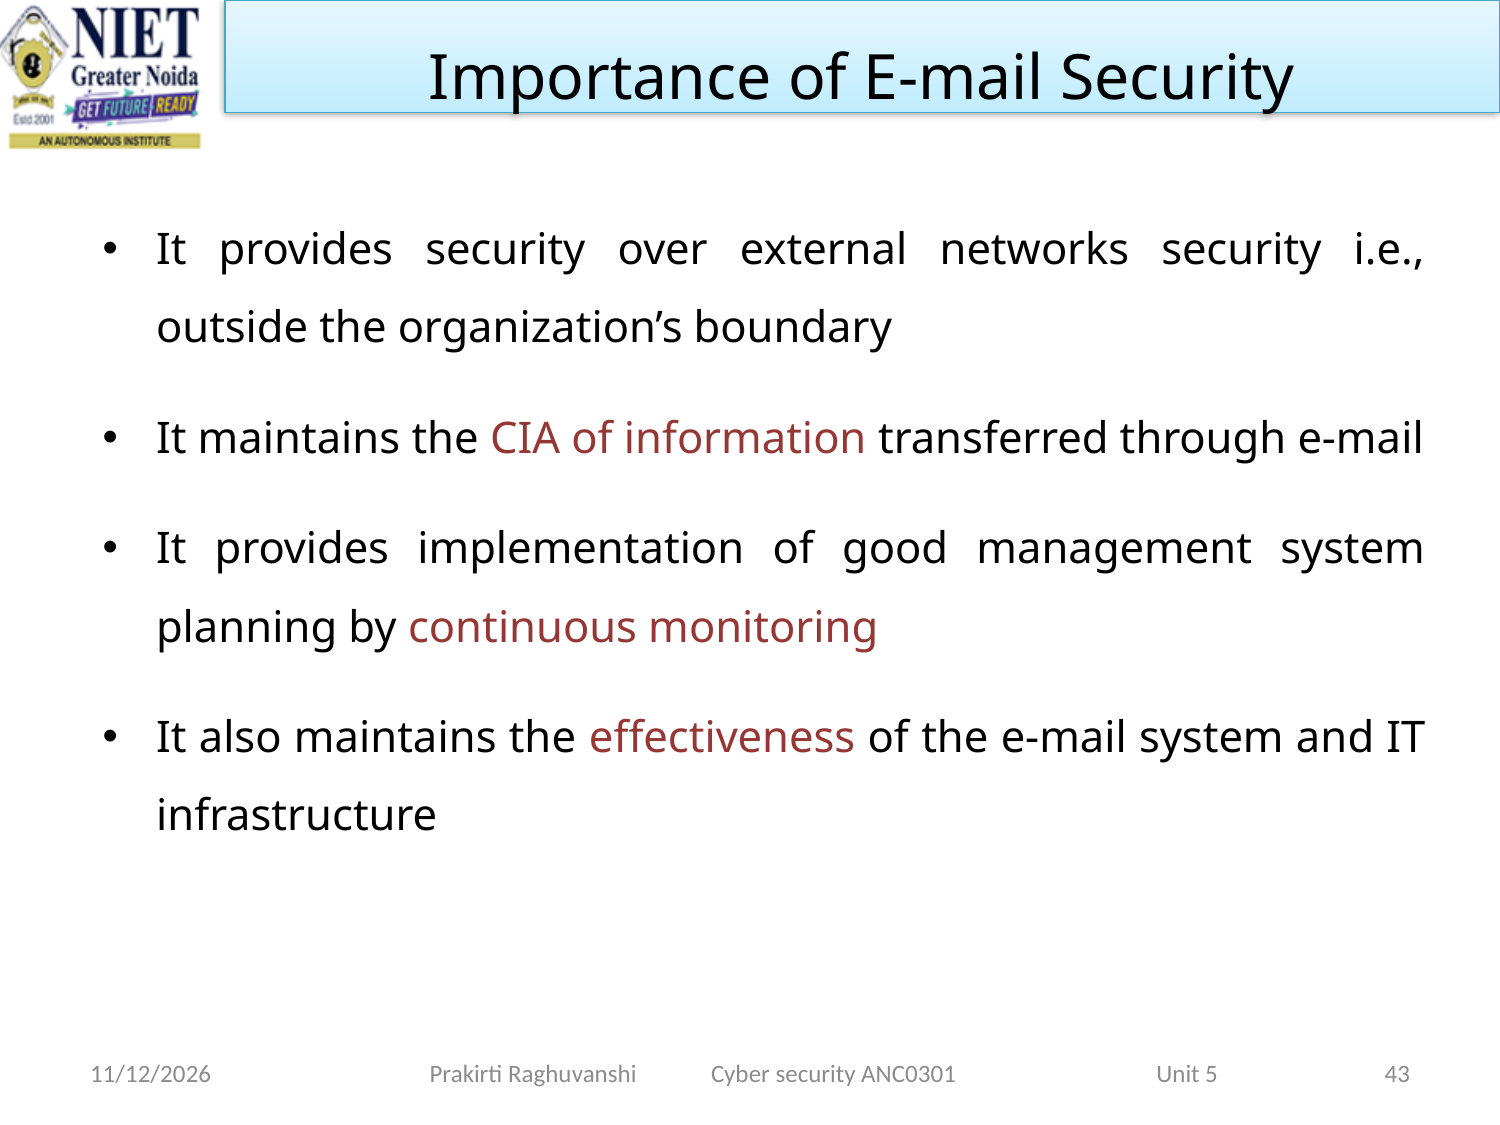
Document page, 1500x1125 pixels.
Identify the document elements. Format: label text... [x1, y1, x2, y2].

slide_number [75, 1042, 412, 1103]
list It provides security over external networks security i.e., outside the organization’s boundary It maintains the CIA of information transferred through e-mail It provides implementation of good management system planning by continuous monitoring It also maintains the effectiveness of the e-mail system and IT infrastructure [87, 187, 1442, 930]
footer Prakirti Raghuvanshi Cyber security ANC0301 Unit 5 [412, 1042, 1074, 1103]
picture [0, 0, 207, 154]
slide_number 43 [1074, 1042, 1425, 1103]
text_box Importance of E-mail Security [224, 0, 1500, 113]
